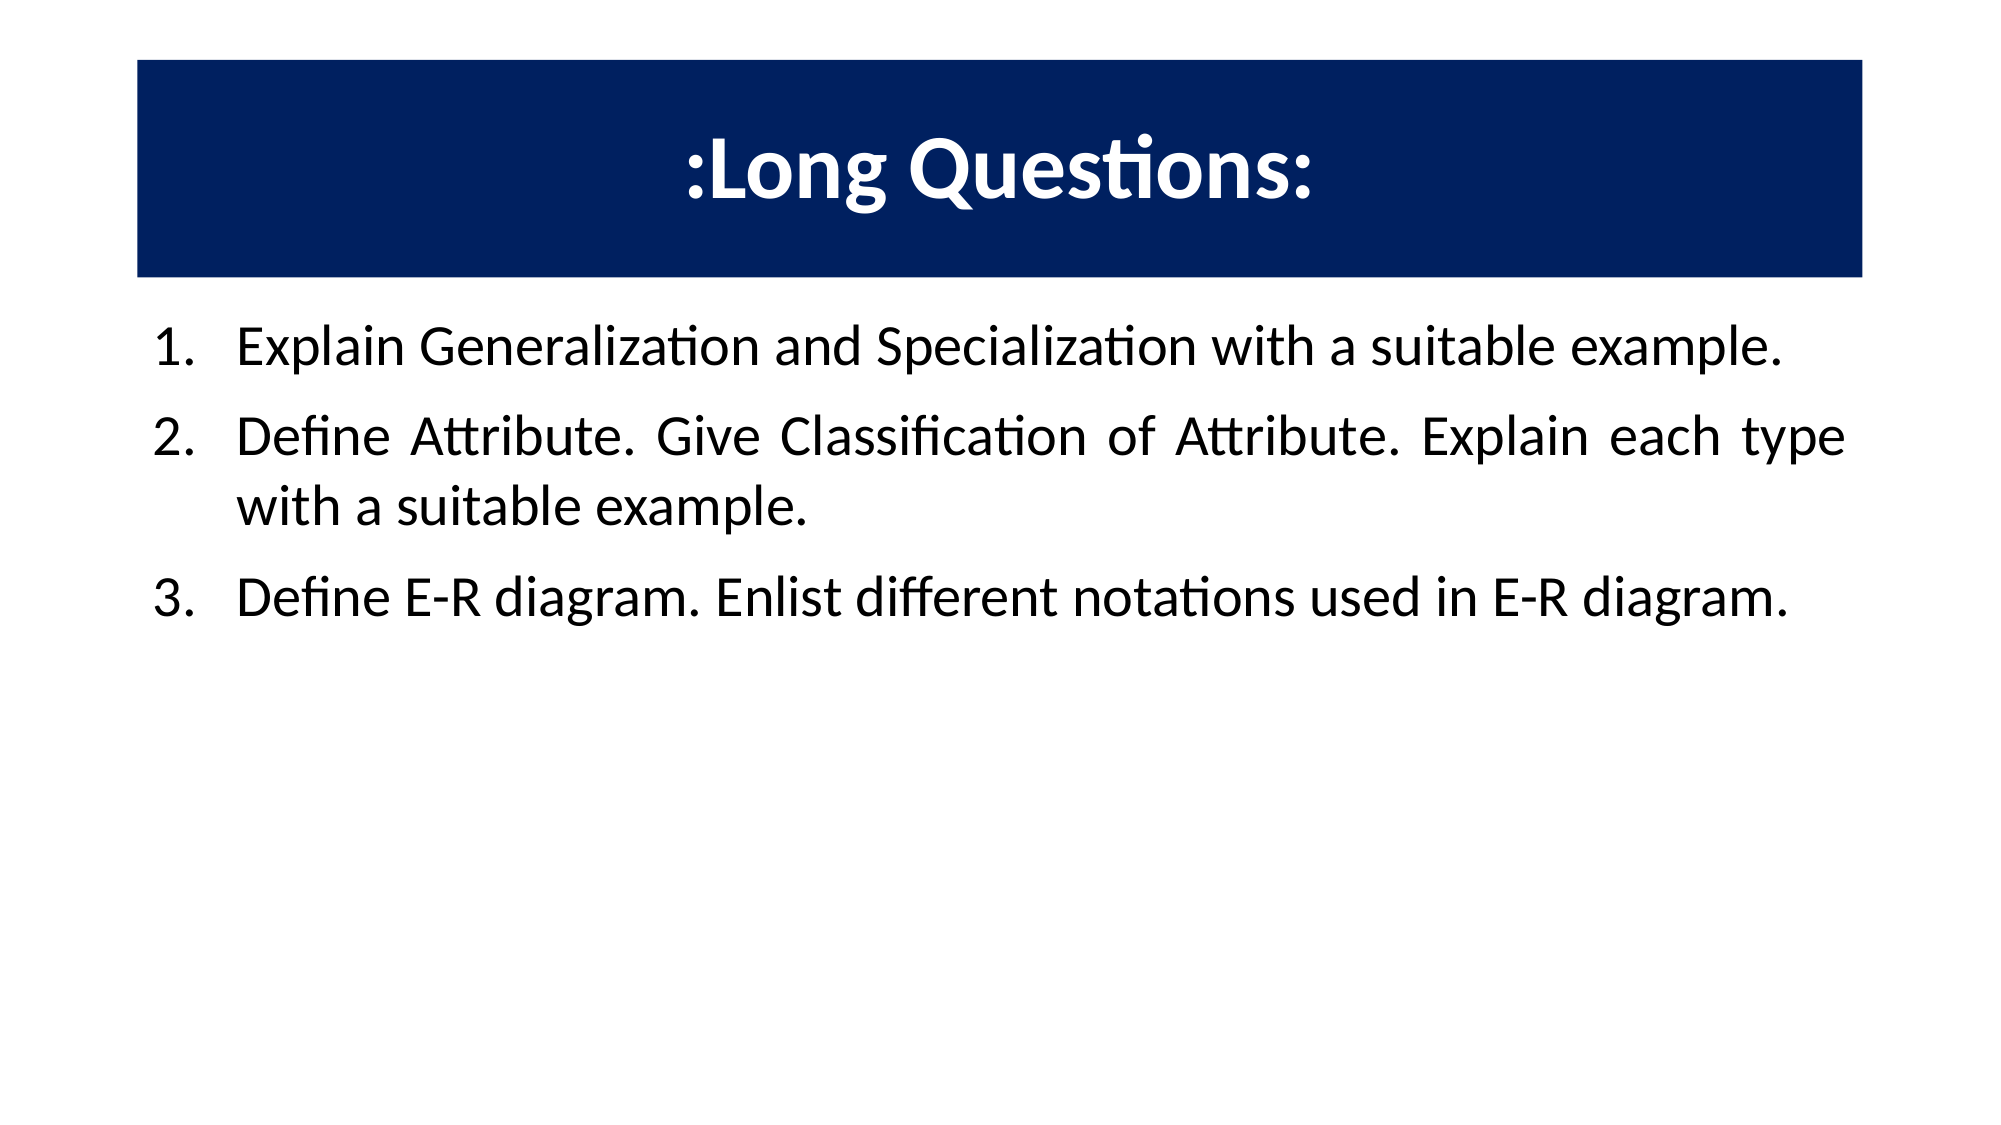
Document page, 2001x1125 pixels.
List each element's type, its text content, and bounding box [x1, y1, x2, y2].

list Explain Generalization and Specialization with a suitable example. Define Attribute. Give Classification of Attribute. Explain each type with a suitable example. Define E-R diagram. Enlist different notations used in E-R diagram. [137, 299, 1863, 1014]
title :Long Questions: [137, 59, 1863, 278]
